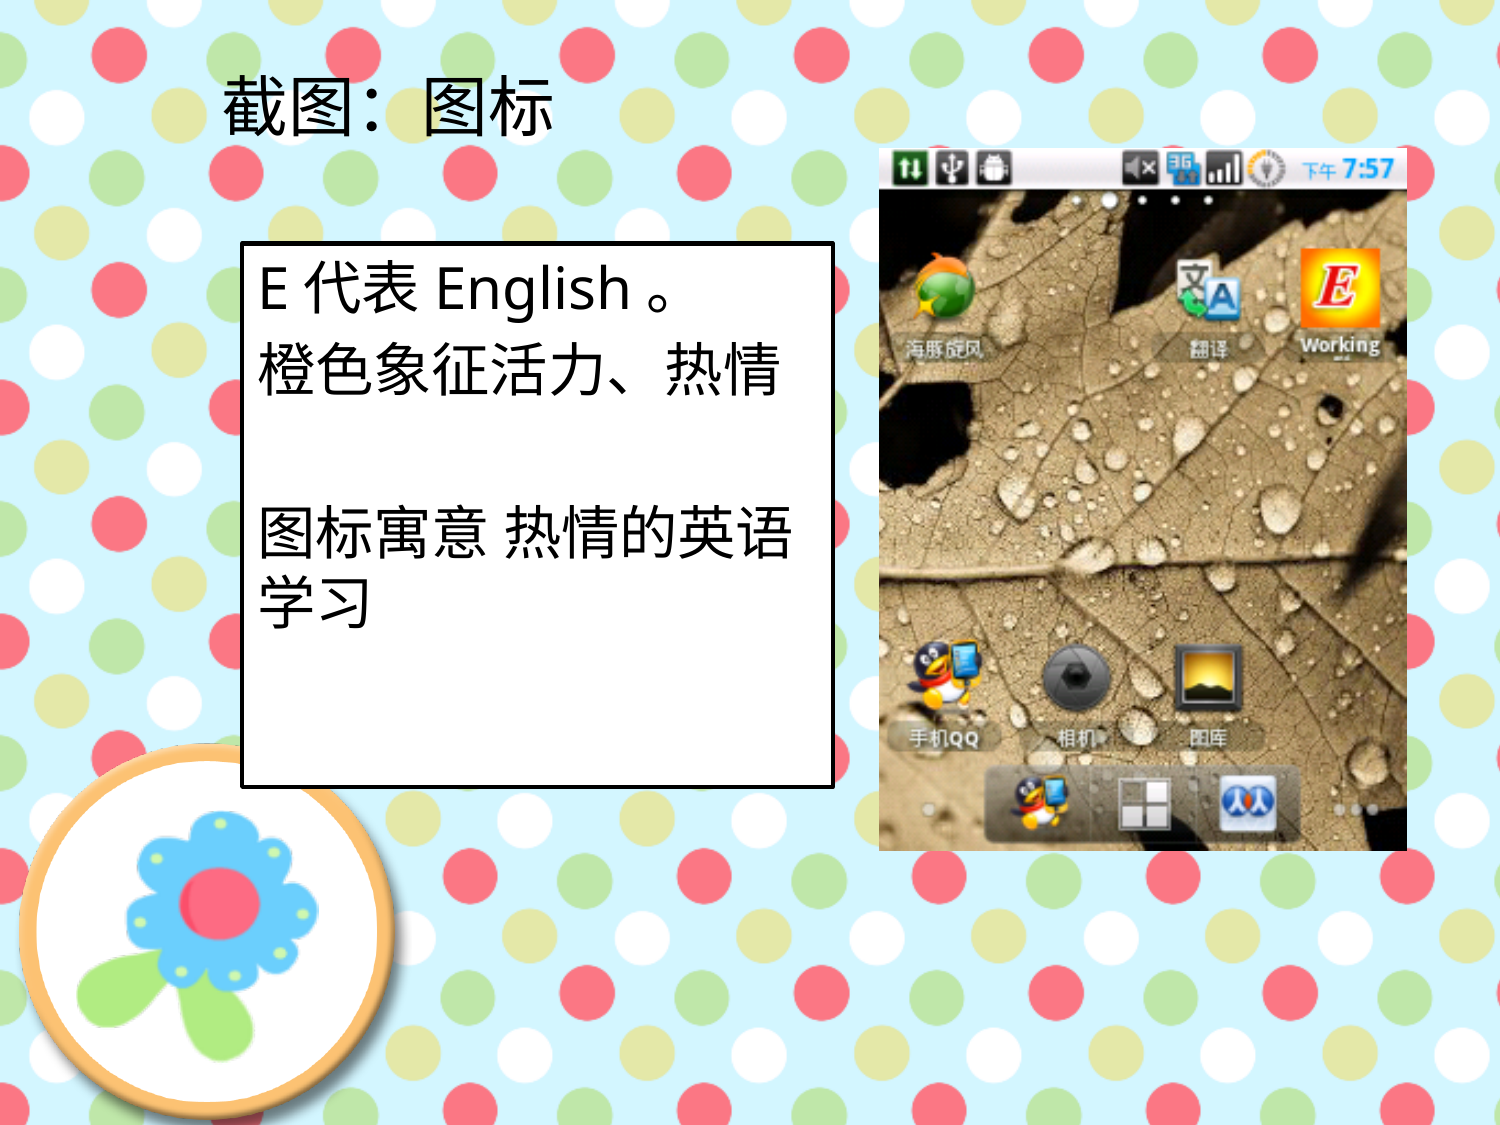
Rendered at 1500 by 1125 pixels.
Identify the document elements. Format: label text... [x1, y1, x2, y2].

list E代表English。 橙色象征活力、热情 图标寓意 热情的英语学习 [240, 241, 835, 789]
title 截图：图标 [206, 54, 1495, 155]
picture [0, 0, 1500, 1125]
